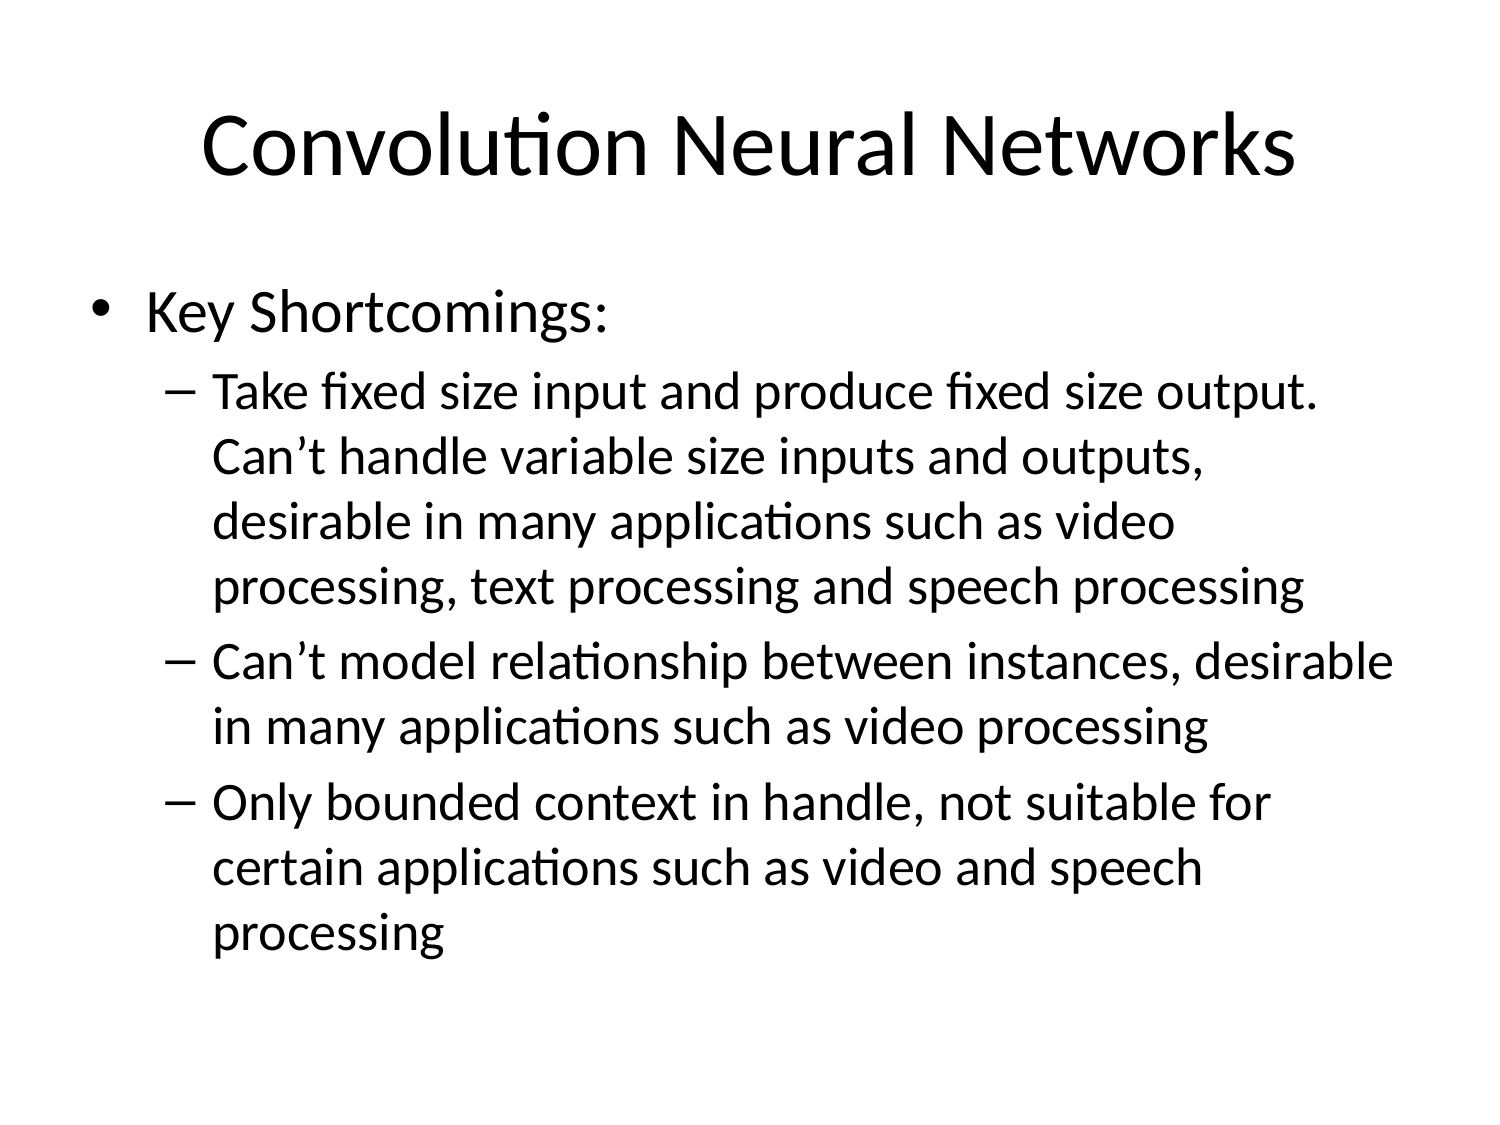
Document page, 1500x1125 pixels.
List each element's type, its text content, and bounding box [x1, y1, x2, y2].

list Key Shortcomings: Take fixed size input and produce fixed size output. Can’t handle variable size inputs and outputs, desirable in many applications such as video processing, text processing and speech processing Can’t model relationship between instances, desirable in many applications such as video processing Only bounded context in handle, not suitable for certain applications such as video and speech processing [75, 262, 1425, 1005]
title Convolution Neural Networks [75, 45, 1425, 233]
